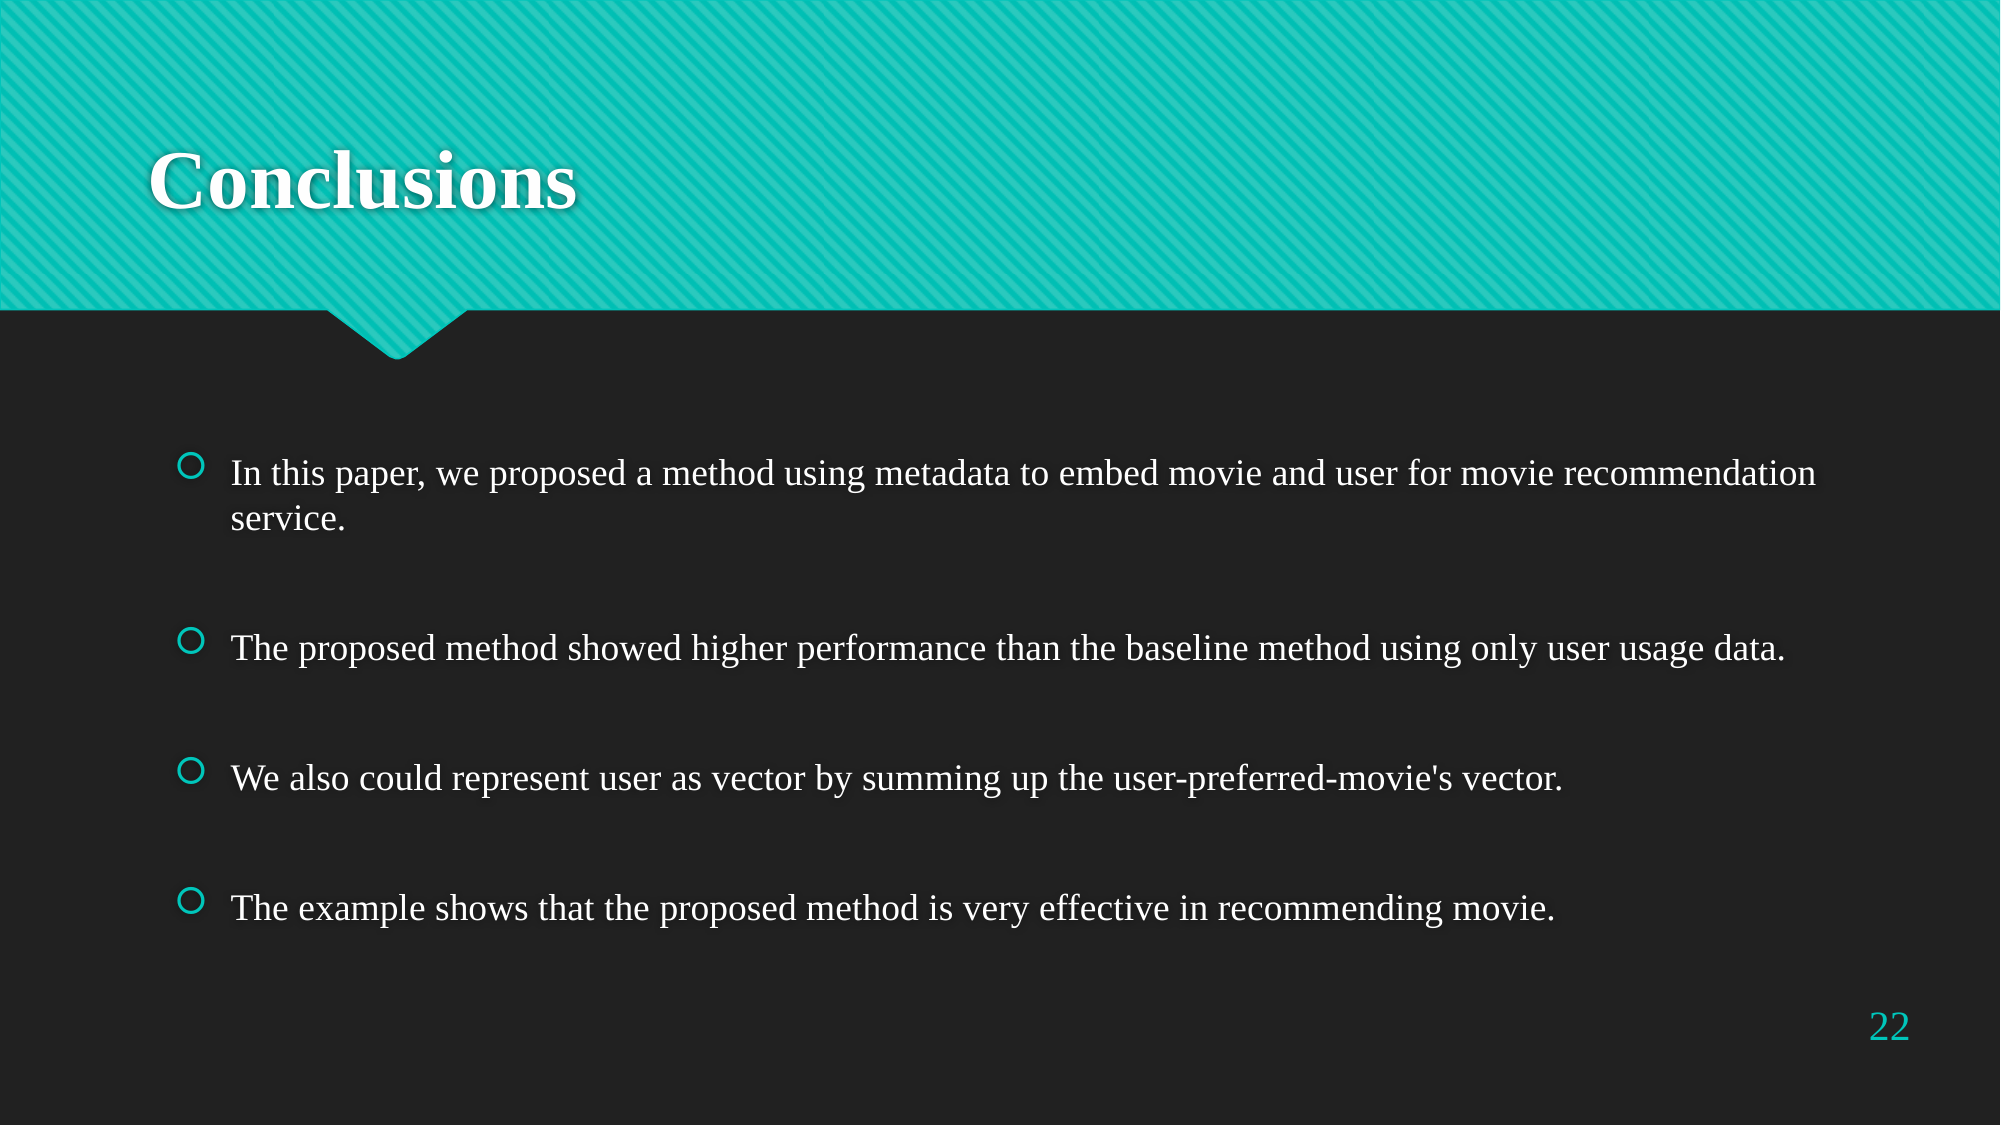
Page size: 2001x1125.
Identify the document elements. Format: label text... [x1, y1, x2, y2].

title Conclusions [132, 73, 1868, 233]
text_box In this paper, we proposed a method using metadata to embed movie and user for movie recommendation service. The proposed method showed higher performance than the baseline method using only user usage data. We also could represent user as vector by summing up the user-preferred-movie's vector. The example shows that the proposed method is very effective in recommending movie. [159, 389, 1891, 986]
list [134, 364, 1866, 962]
slide_number 22 [1751, 970, 1926, 1051]
